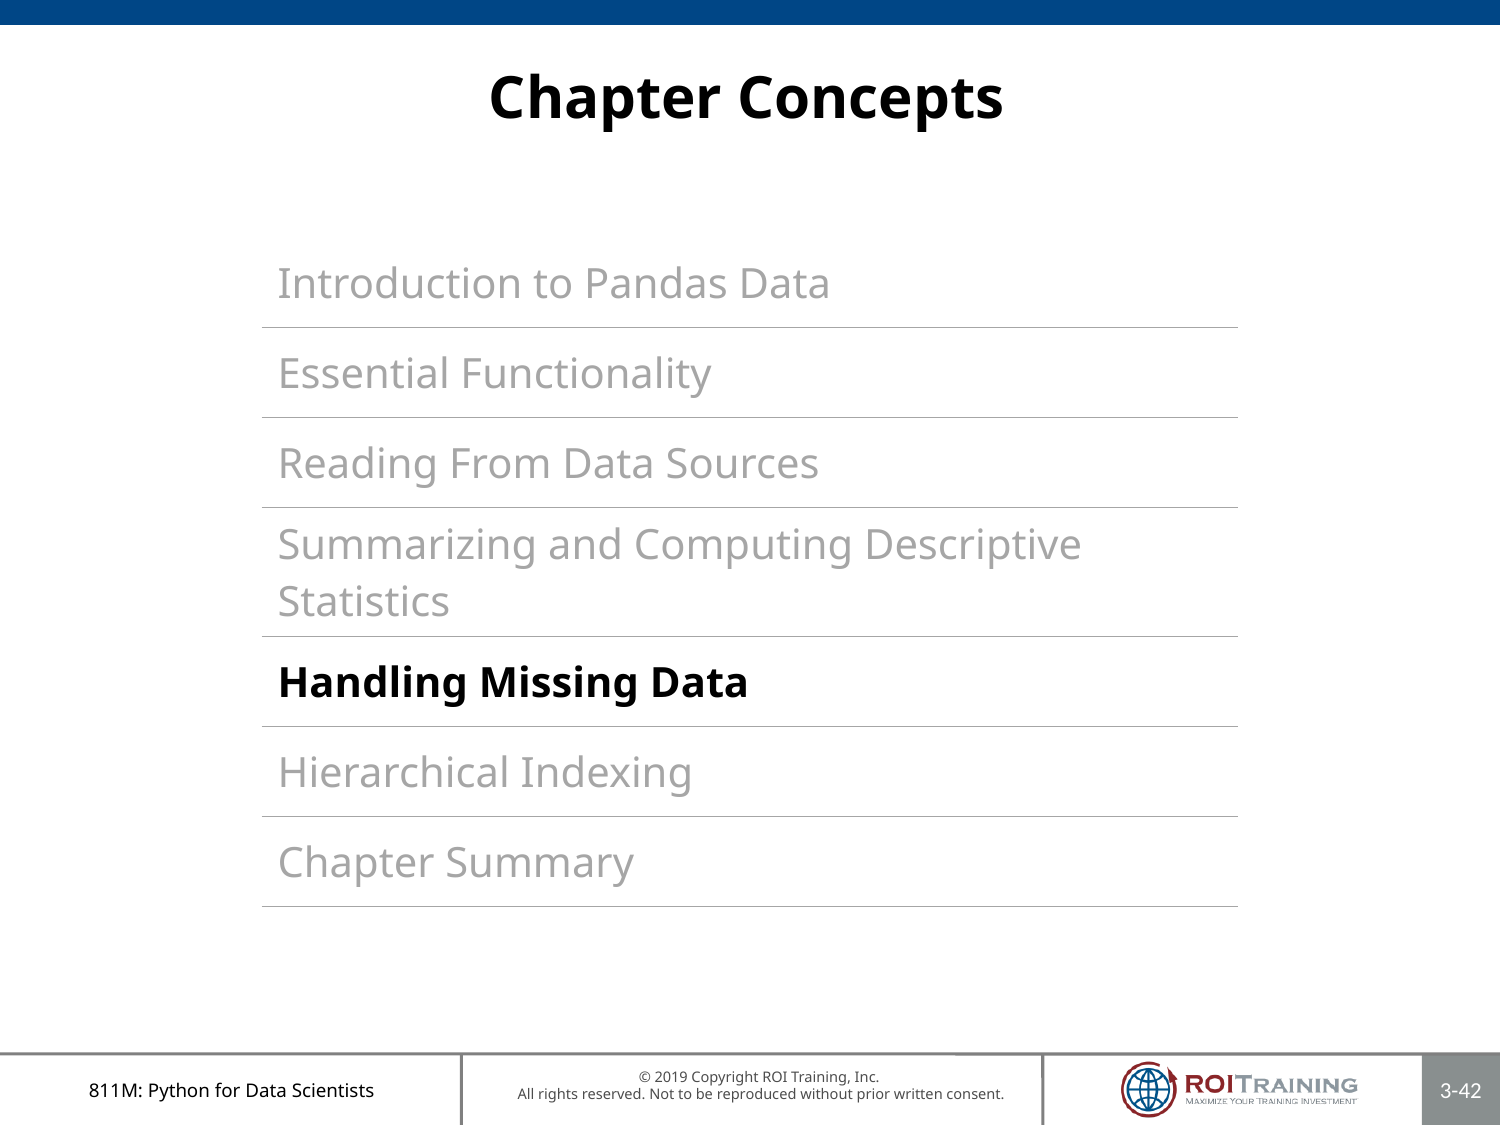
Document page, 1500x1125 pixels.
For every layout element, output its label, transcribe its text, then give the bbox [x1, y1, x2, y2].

table_cell Summarizing and Computing Descriptive Statistics [263, 508, 1237, 636]
table_cell Chapter Summary [263, 817, 1237, 906]
title Chapter Concepts [172, 43, 1322, 147]
table_cell Essential Functionality [263, 328, 1237, 417]
table_header Introduction to Pandas Data [263, 238, 1237, 327]
table_cell Hierarchical Indexing [263, 727, 1237, 816]
table_cell Handling Missing Data [263, 637, 1237, 726]
table_cell Reading From Data Sources [263, 418, 1237, 507]
picture [1113, 1060, 1362, 1118]
